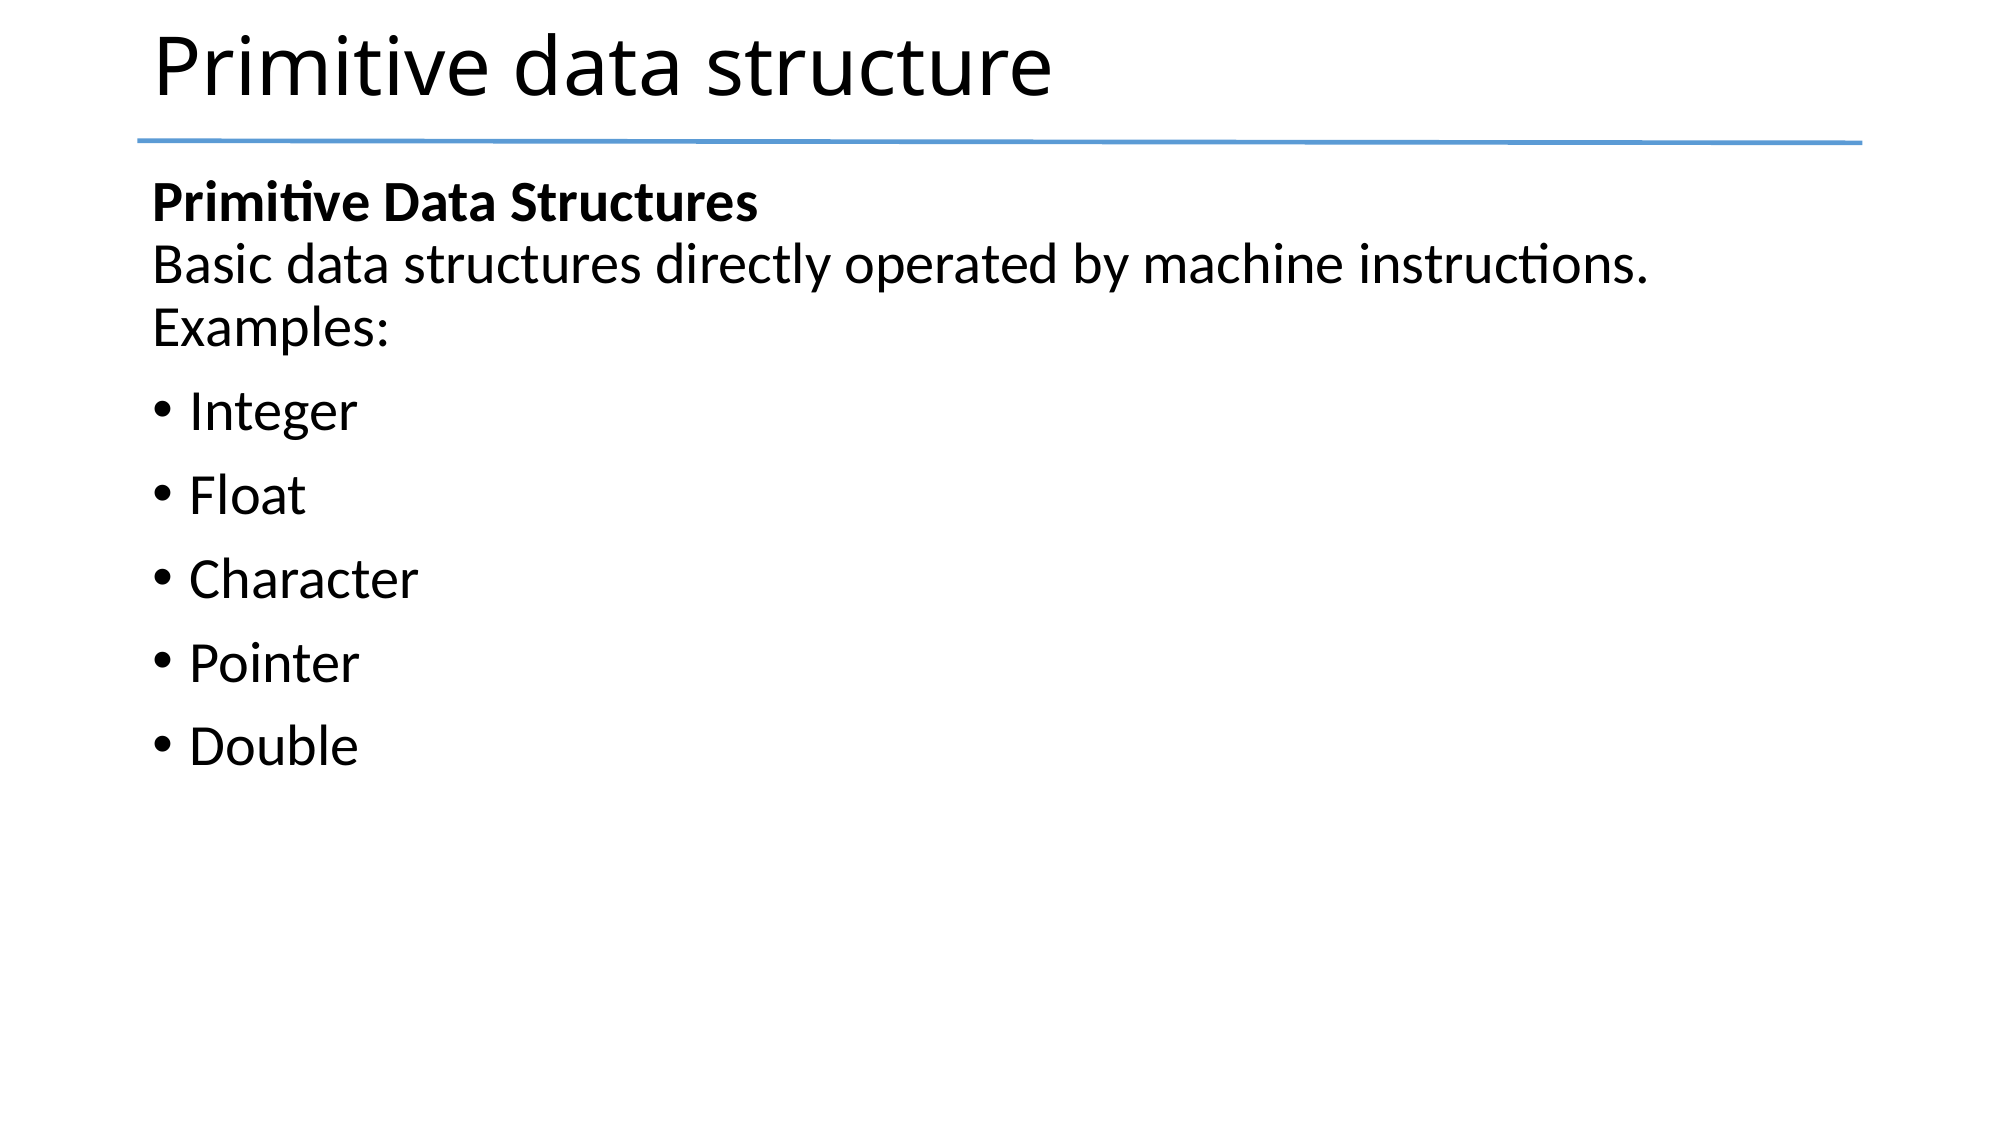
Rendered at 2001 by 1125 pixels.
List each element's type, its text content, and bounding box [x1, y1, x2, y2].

list Primitive Data Structures Basic data structures directly operated by machine instructions. Examples: Integer Float Character Pointer Double [137, 163, 1863, 1000]
title Primitive data structure [137, 16, 1863, 121]
